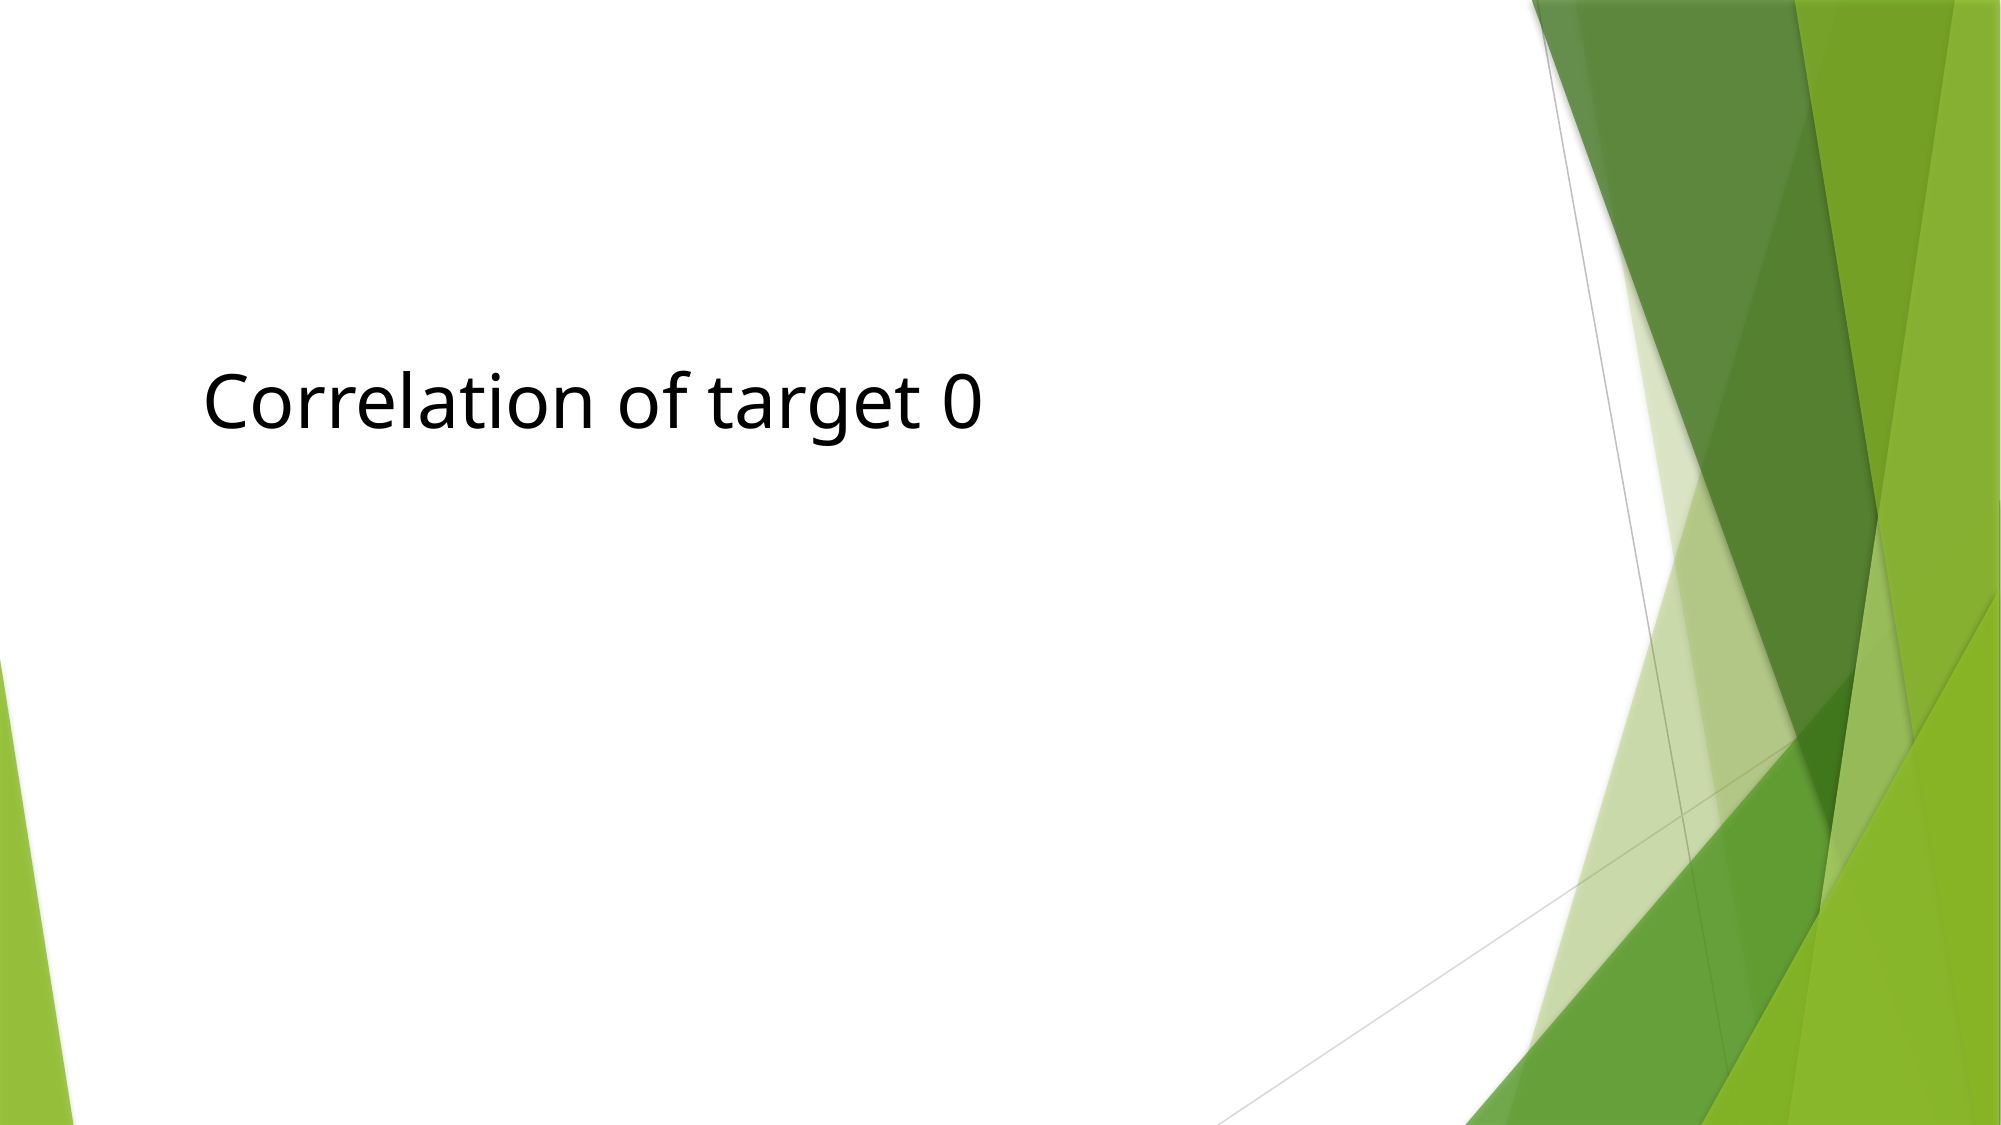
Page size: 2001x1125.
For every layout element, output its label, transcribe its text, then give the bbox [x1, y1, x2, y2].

title Correlation of target 0 [187, 346, 1813, 589]
